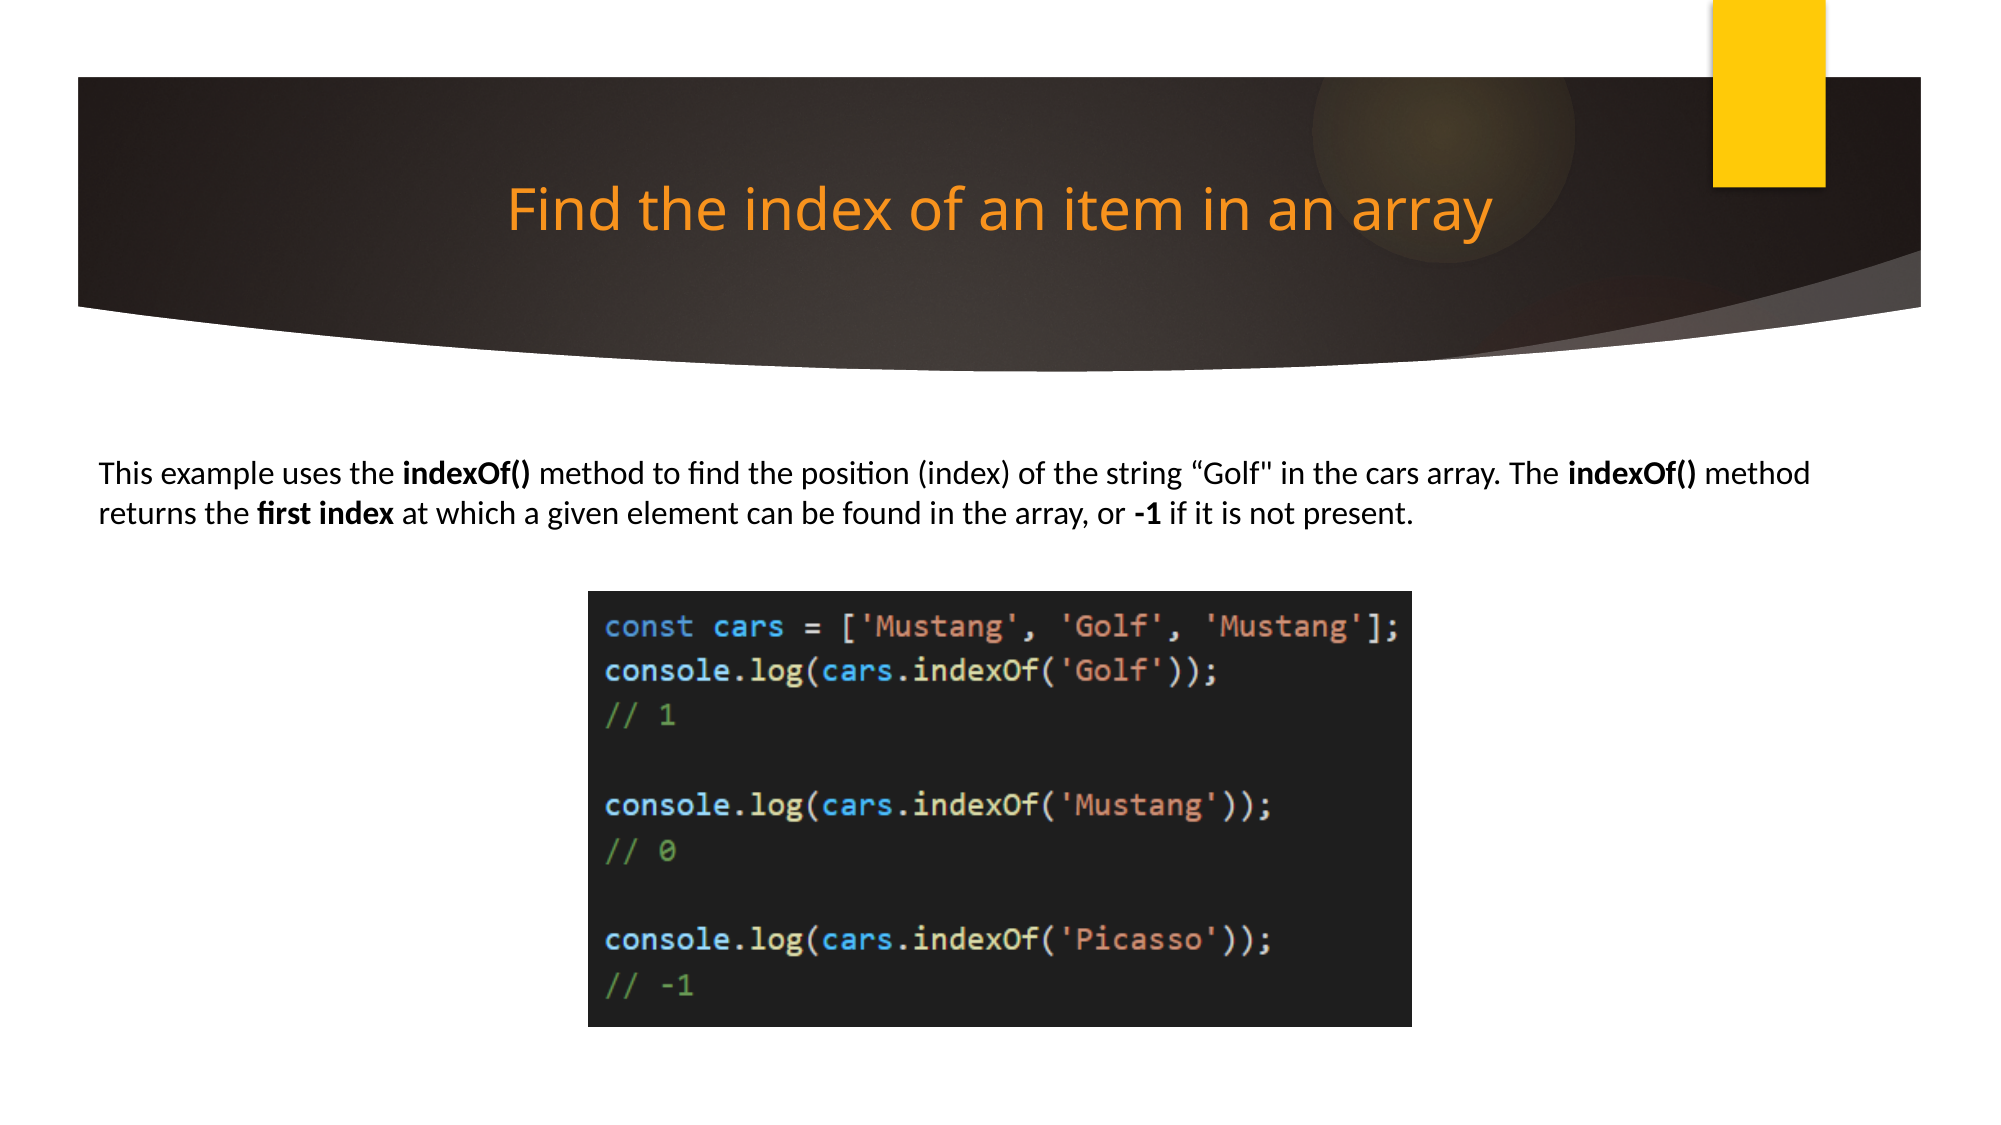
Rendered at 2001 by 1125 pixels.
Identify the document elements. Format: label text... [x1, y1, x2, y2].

title Find the index of an item in an array [314, 167, 1686, 250]
picture [587, 591, 1413, 1027]
text_box This example uses the indexOf() method to find the position (index) of the string “Golf" in the cars array. The indexOf() method returns the first index at which a given element can be found in the array, or -1 if it is not present. [83, 443, 1916, 539]
